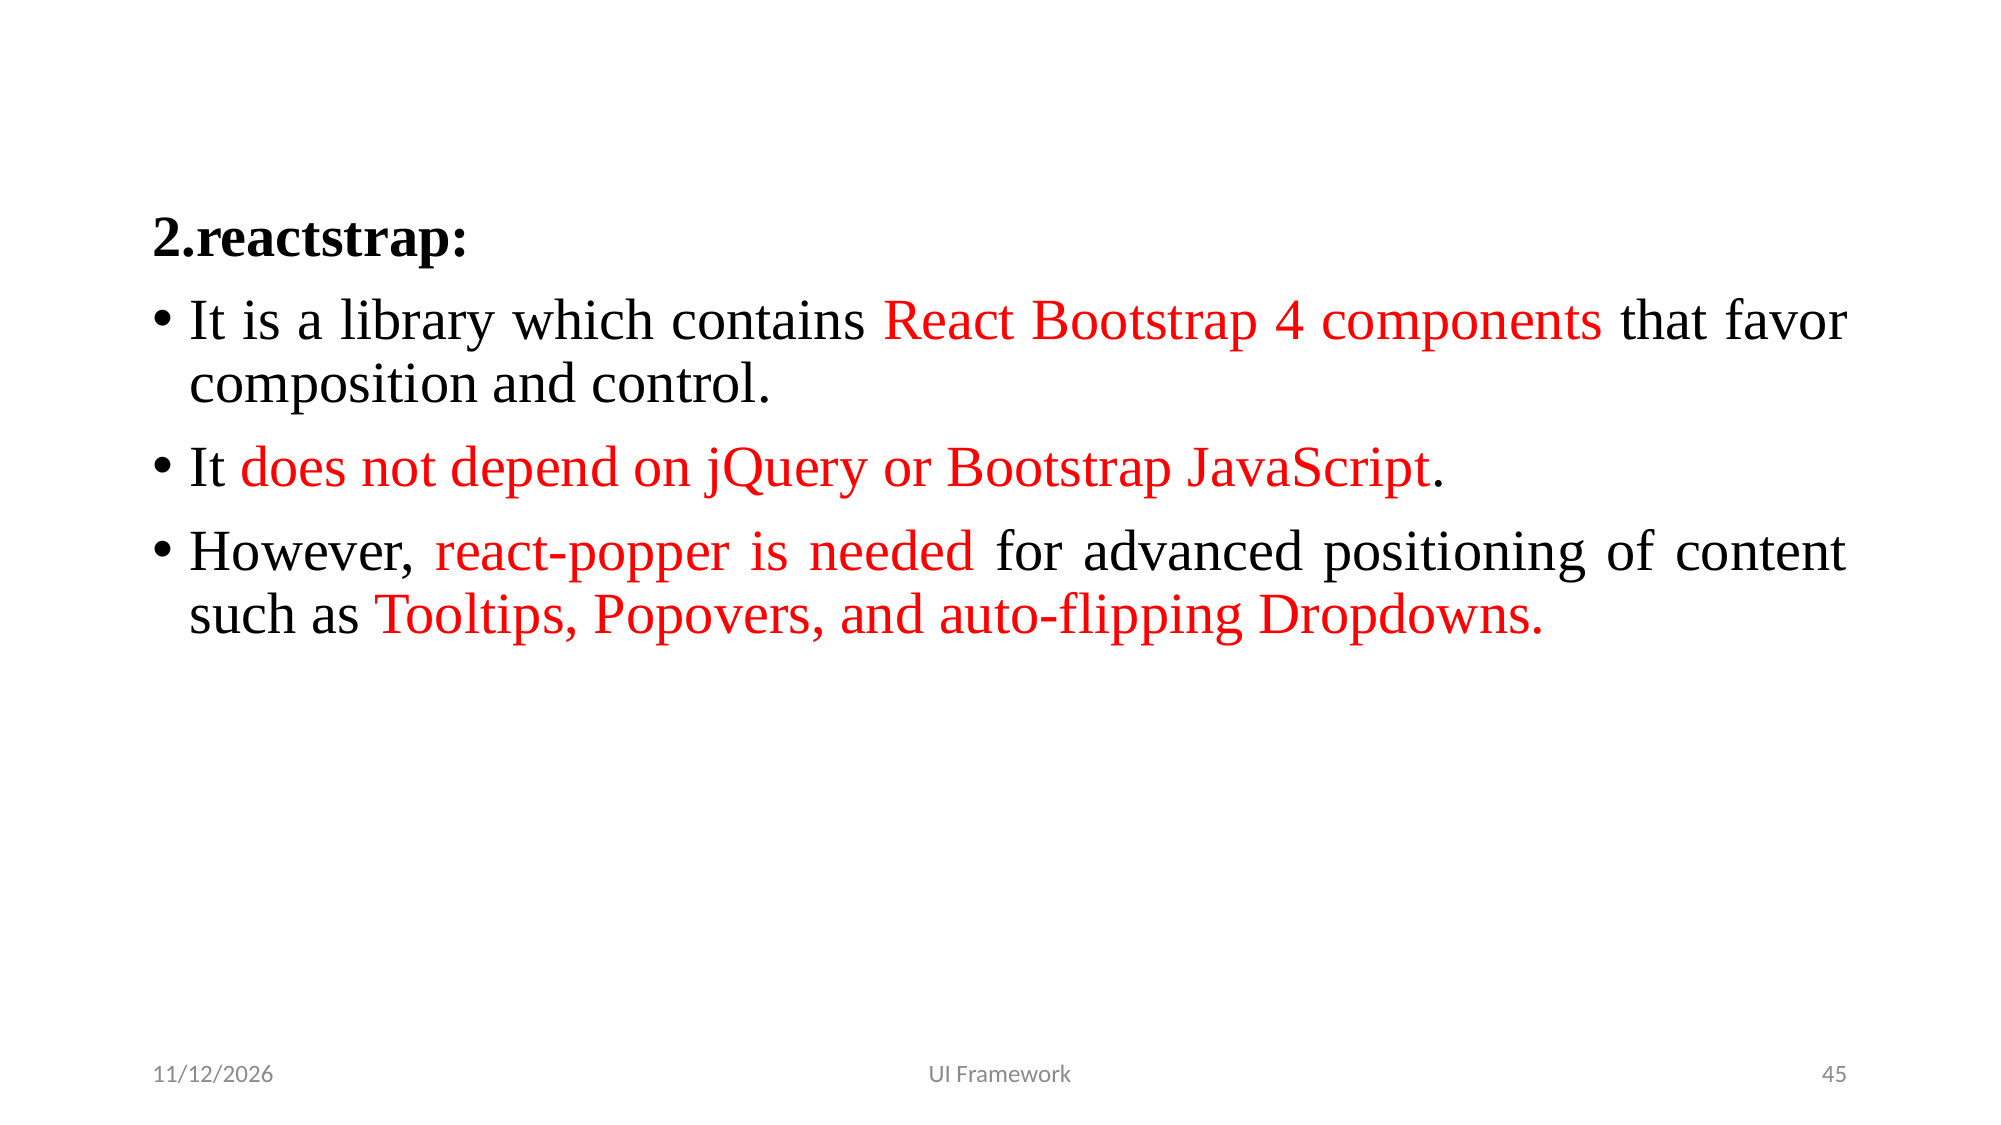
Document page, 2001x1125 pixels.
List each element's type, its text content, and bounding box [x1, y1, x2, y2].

footer UI Framework [662, 1042, 1338, 1103]
list 2.reactstrap: It is a library which contains React Bootstrap 4 components that favor composition and control. It does not depend on jQuery or Bootstrap JavaScript. However, react-popper is needed for advanced positioning of content such as Tooltips, Popovers, and auto-flipping Dropdowns. [137, 198, 1863, 1014]
slide_number 45 [1412, 1042, 1863, 1103]
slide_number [137, 1042, 588, 1103]
